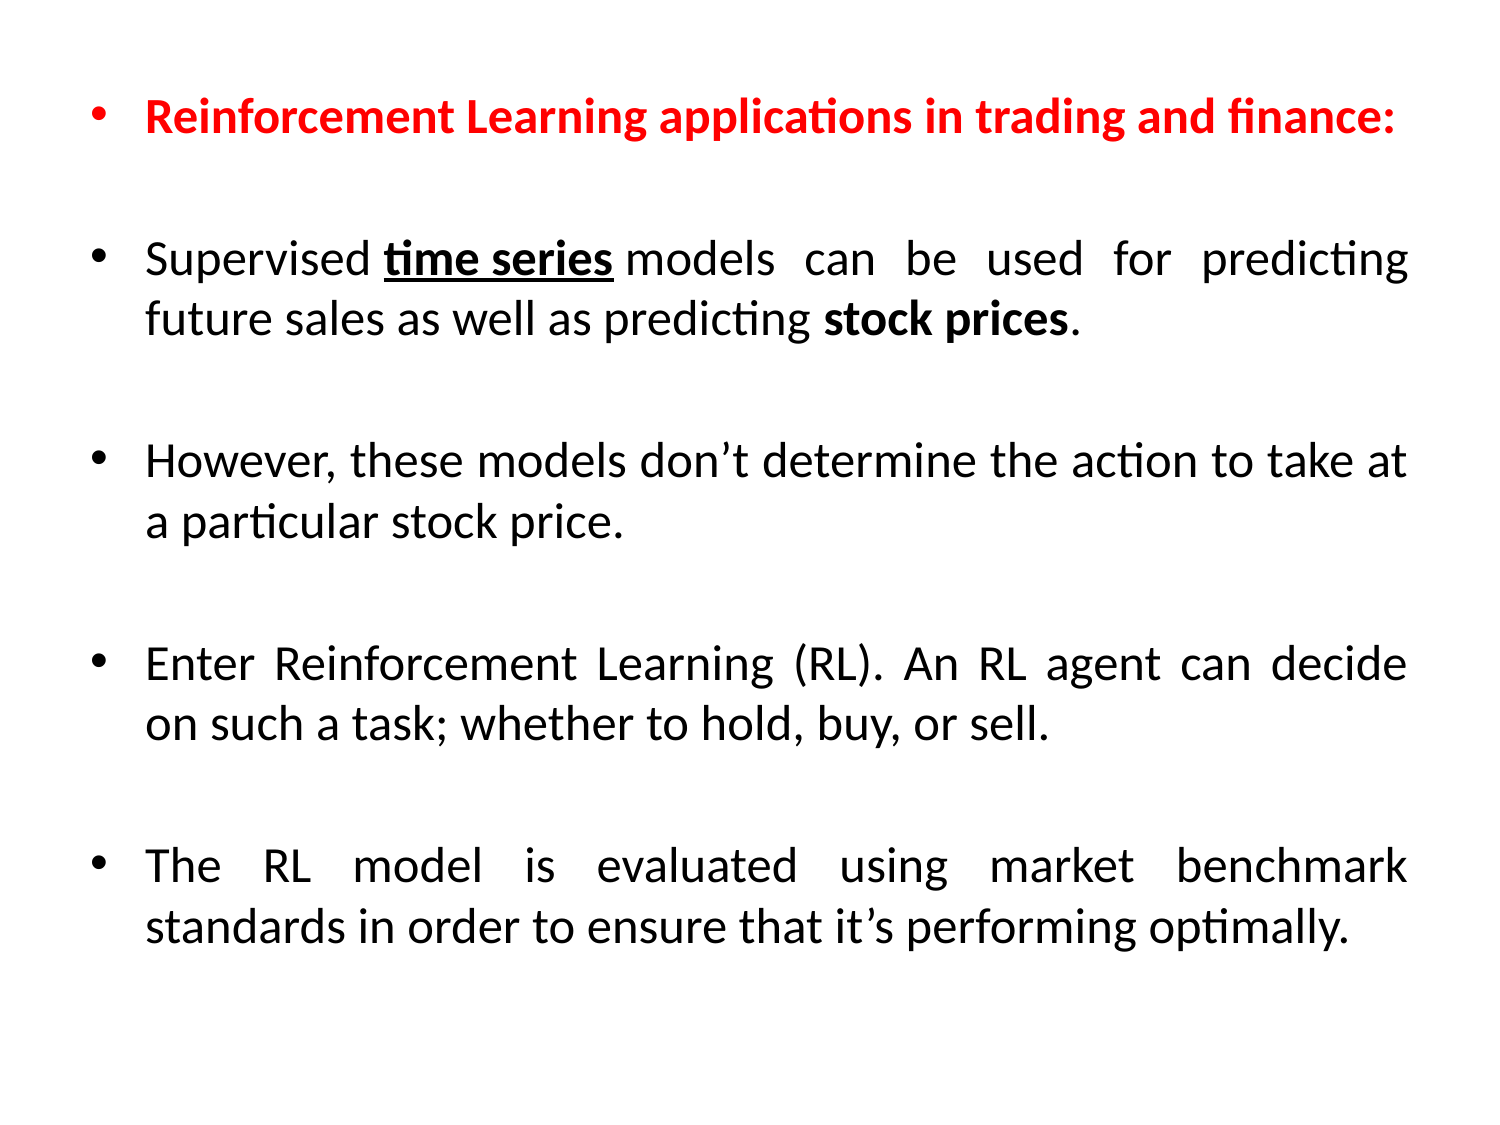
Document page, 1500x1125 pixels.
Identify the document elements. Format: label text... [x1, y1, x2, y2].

list Reinforcement Learning applications in trading and finance: Supervised time series models can be used for predicting future sales as well as predicting stock prices. However, these models don’t determine the action to take at a particular stock price. Enter Reinforcement Learning (RL). An RL agent can decide on such a task; whether to hold, buy, or sell. The RL model is evaluated using market benchmark standards in order to ensure that it’s performing optimally. [75, 75, 1425, 1050]
